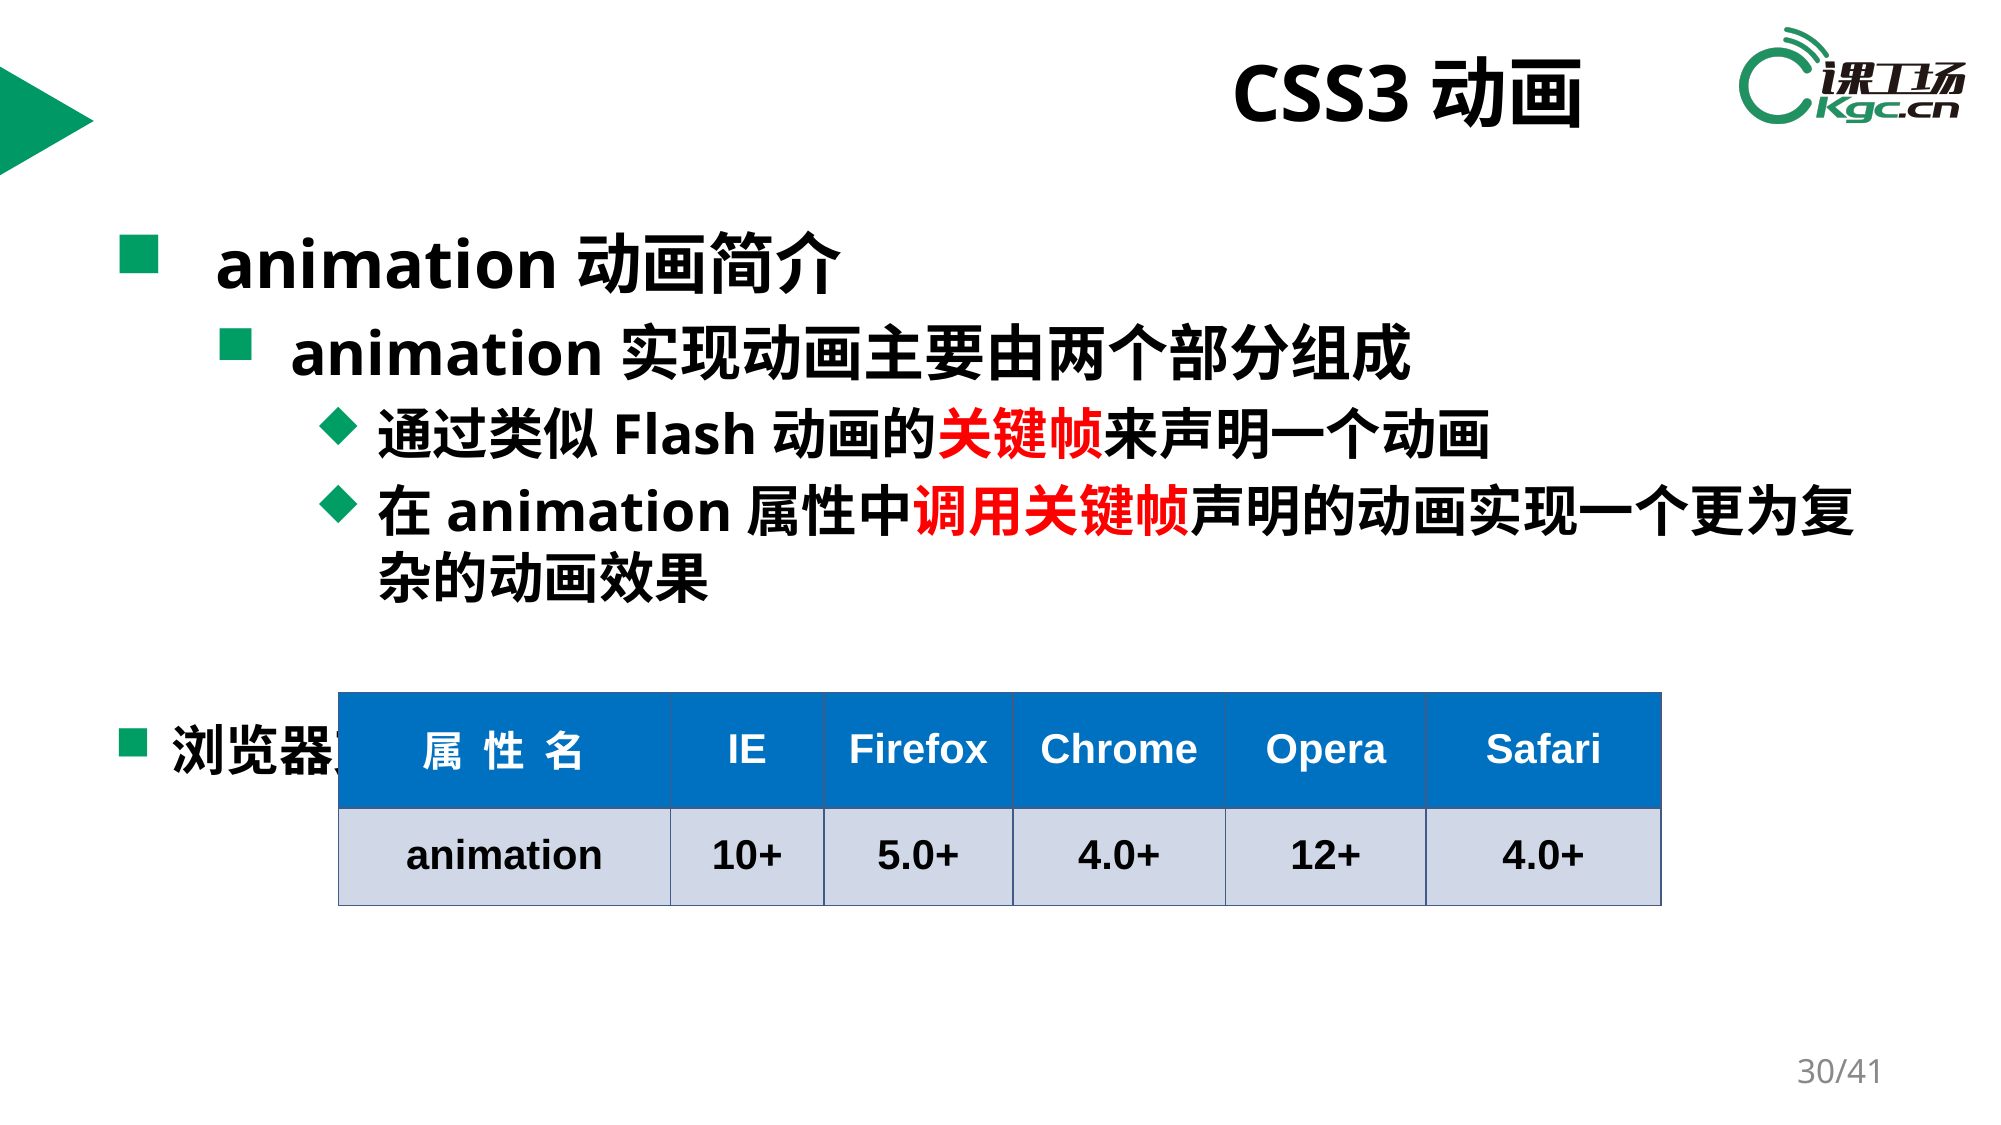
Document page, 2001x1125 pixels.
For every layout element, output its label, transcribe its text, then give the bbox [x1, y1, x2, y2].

table_cell 10+ [671, 809, 823, 905]
table_cell 4.0+ [1014, 809, 1225, 905]
table_header Opera [1226, 693, 1425, 807]
picture [1739, 27, 1966, 124]
list animation动画简介 animation实现动画主要由两个部分组成 通过类似Flash动画的关键帧来声明一个动画 在animation属性中调用关键帧声明的动画实现一个更为复杂的动画效果 浏览器支持 [99, 214, 1900, 1005]
table_cell 12+ [1226, 809, 1425, 905]
table_cell 5.0+ [825, 809, 1012, 905]
table_header Safari [1427, 693, 1660, 807]
table_header 属 性 名 [339, 693, 670, 807]
table_cell 4.0+ [1427, 809, 1660, 905]
slide_number /41 [1433, 1042, 1901, 1104]
table_cell animation [339, 809, 670, 905]
table_header Chrome [1014, 693, 1225, 807]
table_header IE [671, 693, 823, 807]
title CSS3动画 [1216, 46, 1721, 133]
table_header Firefox [825, 693, 1012, 807]
